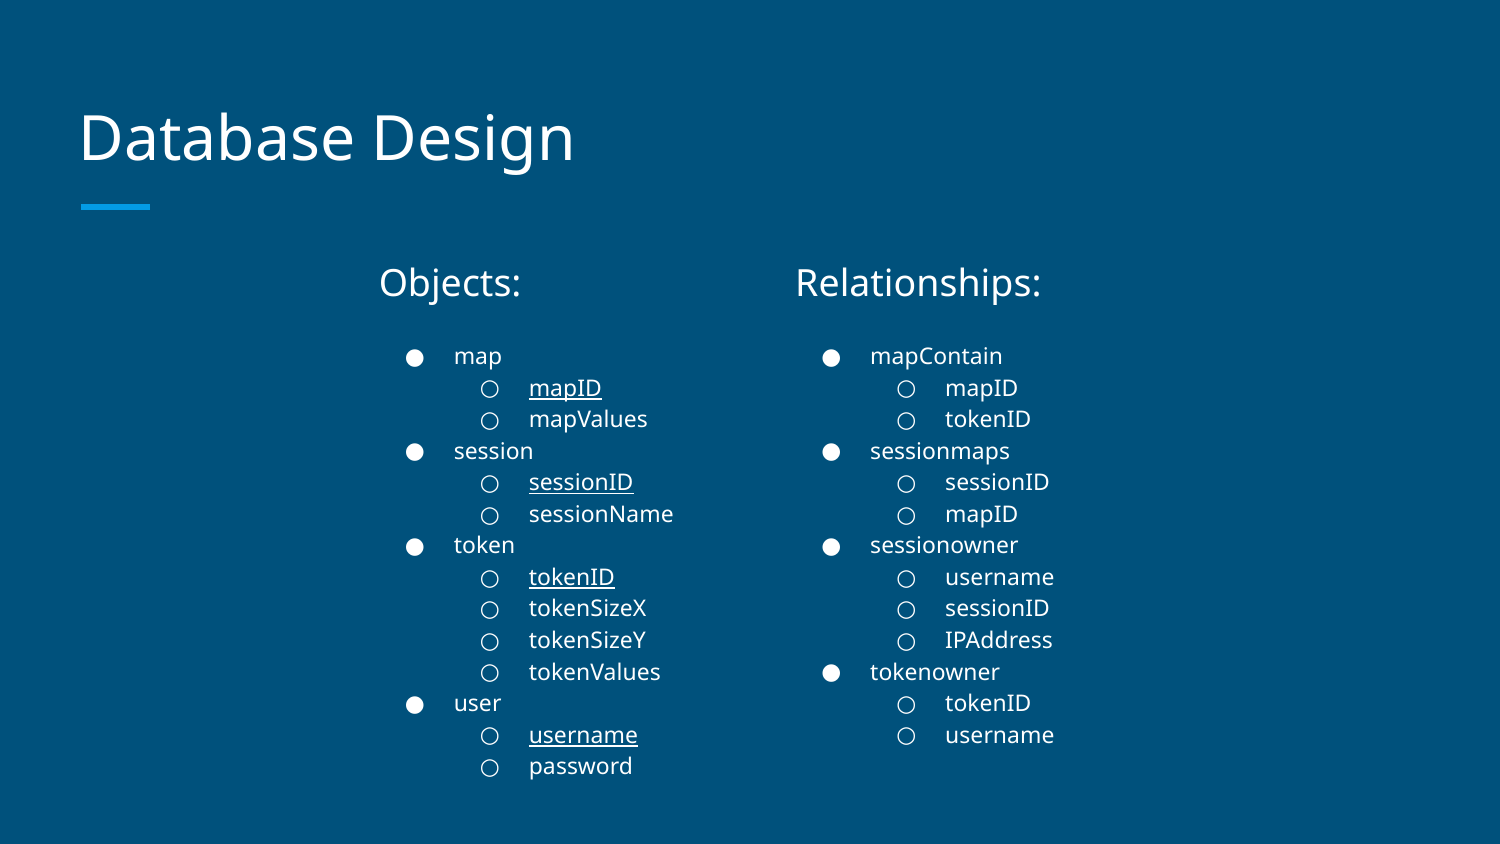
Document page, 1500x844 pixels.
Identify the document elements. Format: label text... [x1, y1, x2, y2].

list Objects: map mapID mapValues session sessionID sessionName token tokenID tokenSizeX tokenSizeY tokenValues user username password [63, 244, 720, 750]
title Database Design [63, 75, 1437, 188]
list Relationships: mapContain mapID tokenID sessionmaps sessionID mapID sessionowner username sessionID IPAddress tokenowner tokenID username [780, 244, 1437, 750]
picture [548, 764, 553, 772]
